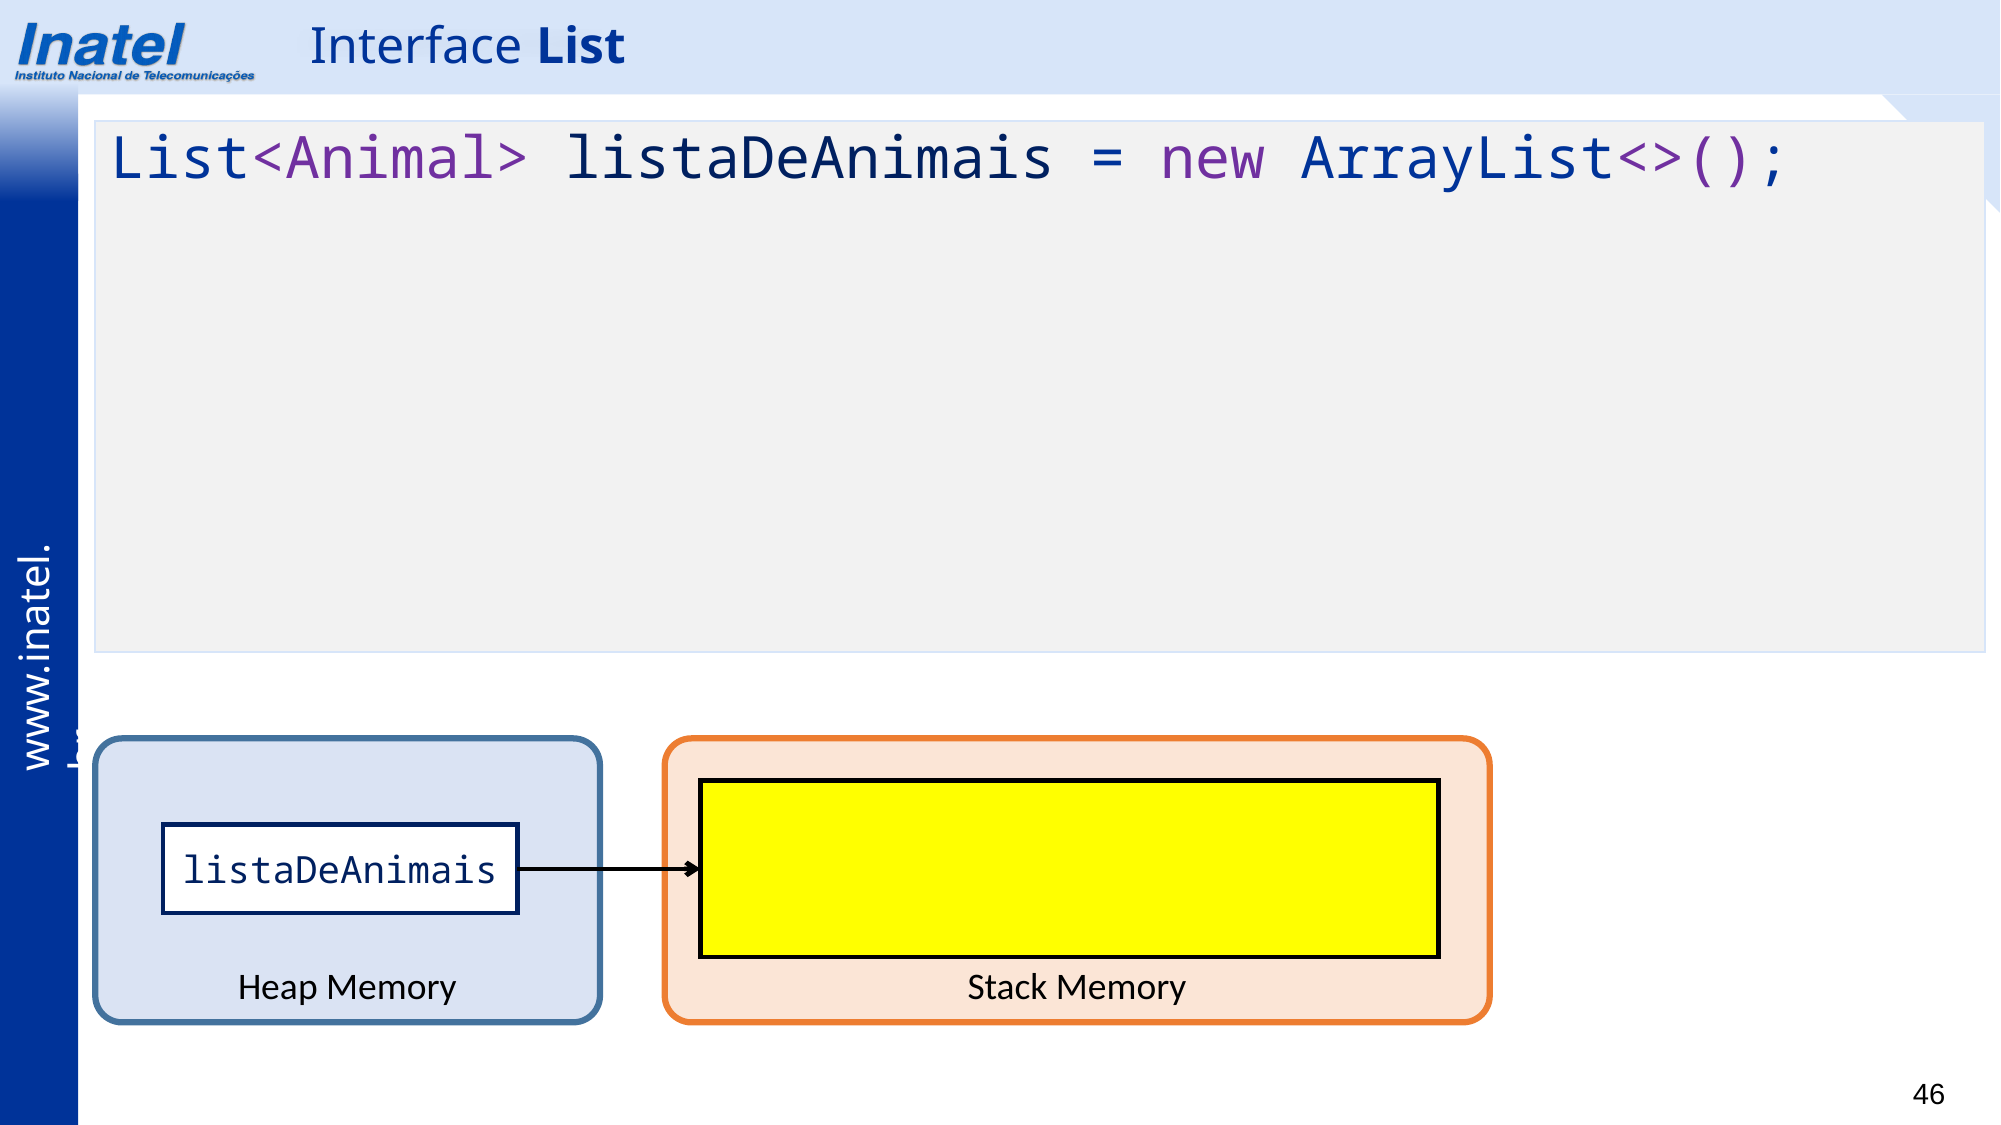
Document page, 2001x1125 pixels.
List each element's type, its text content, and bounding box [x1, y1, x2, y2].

text_box [1881, 96, 2000, 215]
picture [12, 20, 258, 85]
text_box [699, 780, 1440, 958]
text_box Heap Memory [94, 737, 602, 1024]
text_box List<Animal> listaDeAnimais = new ArrayList<>(); [94, 120, 1986, 653]
text_box Stack Memory [663, 737, 1491, 1024]
text_box Interface List [295, 0, 2000, 96]
text_box listaDeAnimais [162, 824, 518, 914]
